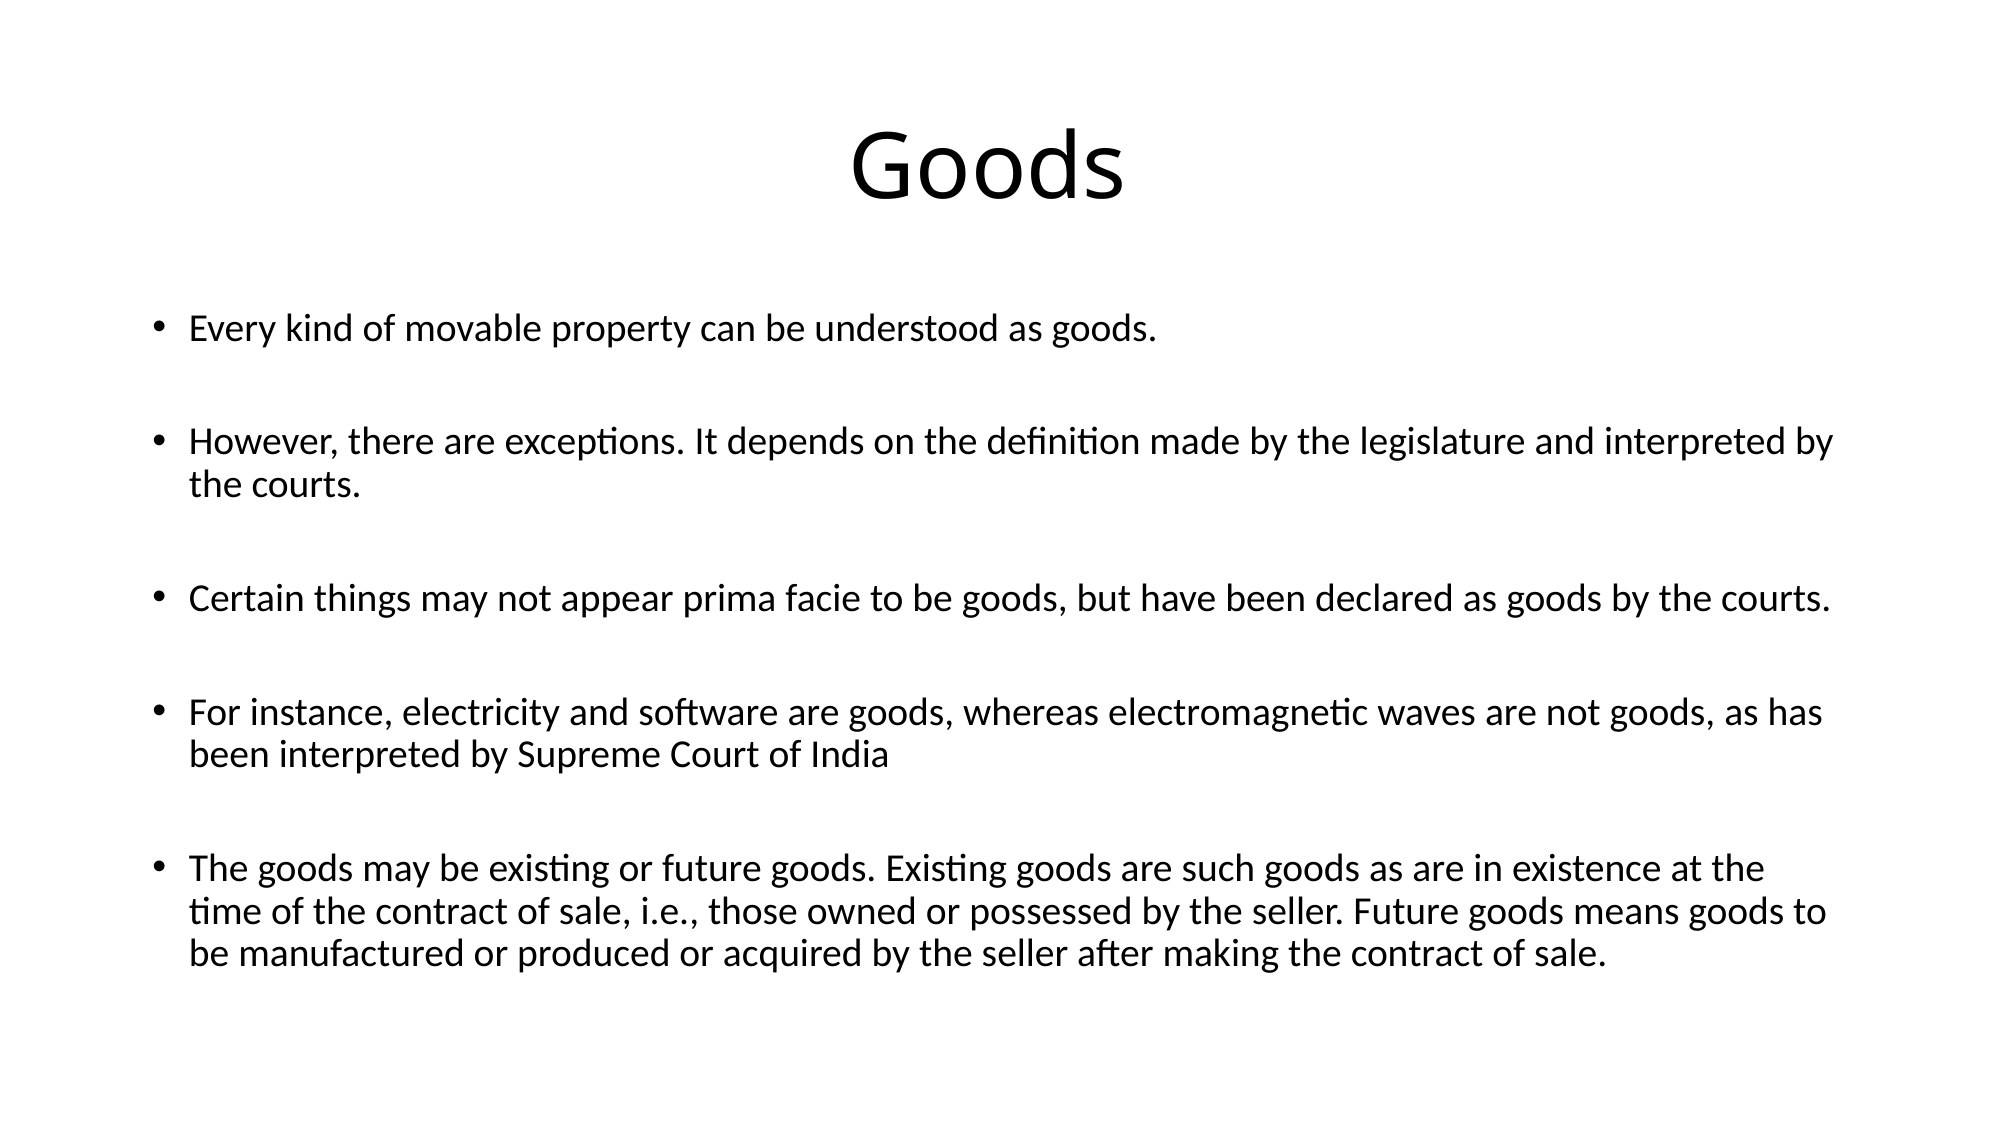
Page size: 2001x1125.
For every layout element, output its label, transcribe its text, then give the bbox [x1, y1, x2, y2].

list Every kind of movable property can be understood as goods. However, there are exceptions. It depends on the definition made by the legislature and interpreted by the courts. Certain things may not appear prima facie to be goods, but have been declared as goods by the courts. For instance, electricity and software are goods, whereas electromagnetic waves are not goods, as has been interpreted by Supreme Court of India The goods may be existing or future goods. Existing goods are such goods as are in existence at the time of the contract of sale, i.e., those owned or possessed by the seller. Future goods means goods to be manufactured or produced or acquired by the seller after making the contract of sale. [137, 299, 1863, 1014]
title Goods [137, 59, 1863, 278]
